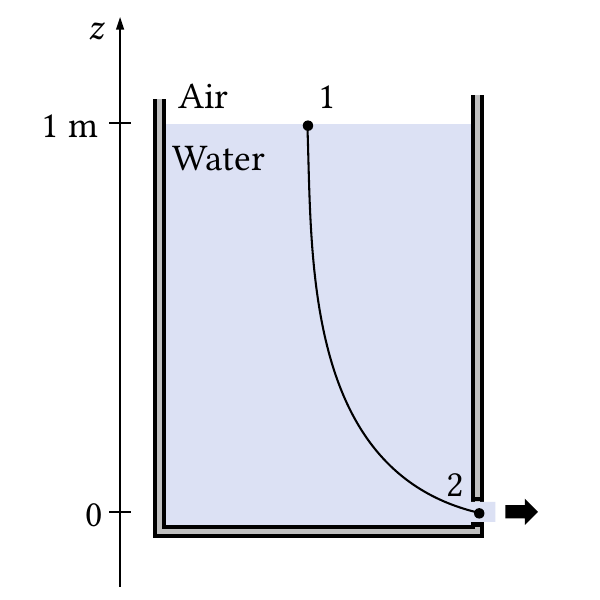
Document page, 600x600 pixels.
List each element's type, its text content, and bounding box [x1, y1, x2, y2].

text_box [308, 124, 315, 132]
text_box 1 m [26, 92, 113, 153]
text_box z [72, 0, 119, 54]
text_box 2 [431, 497, 469, 512]
text_box Water [157, 125, 281, 185]
text_box [301, 121, 307, 132]
text_box [467, 501, 496, 523]
text_box [306, 124, 476, 513]
text_box [478, 123, 482, 497]
text_box [472, 507, 486, 520]
text_box Air [163, 64, 244, 124]
text_box 1 [303, 64, 351, 124]
text_box 2 [450, 451, 479, 512]
text_box [504, 496, 540, 528]
text_box [159, 97, 478, 532]
text_box 0 [70, 481, 118, 542]
text_box [312, 94, 478, 451]
